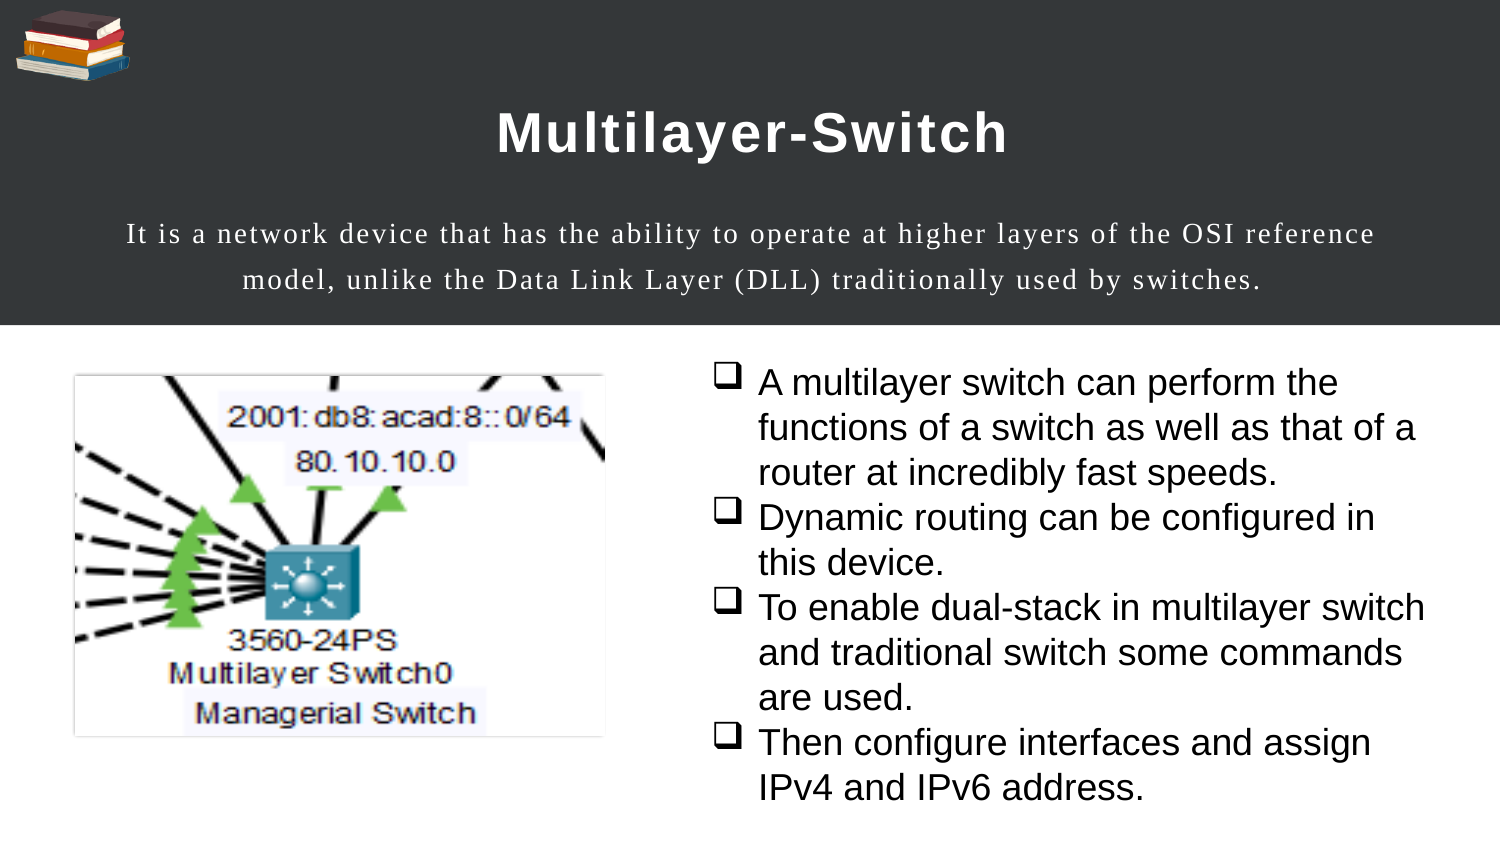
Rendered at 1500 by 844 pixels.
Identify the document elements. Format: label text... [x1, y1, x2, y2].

picture [16, 10, 130, 81]
title Multilayer-Switch [75, 66, 1426, 194]
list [75, 376, 605, 736]
text_box A multilayer switch can perform the functions of a switch as well as that of a router at incredibly fast speeds. Dynamic routing can be configured in this device. To enable dual-stack in multilayer switch and traditional switch some commands are used. Then configure interfaces and assign IPv4 and IPv6 address. [696, 350, 1459, 844]
list It is a network device that has the ability to operate at higher layers of the OSI reference model, unlike the Data Link Layer (DLL) traditionally used by switches. [75, 204, 1426, 307]
